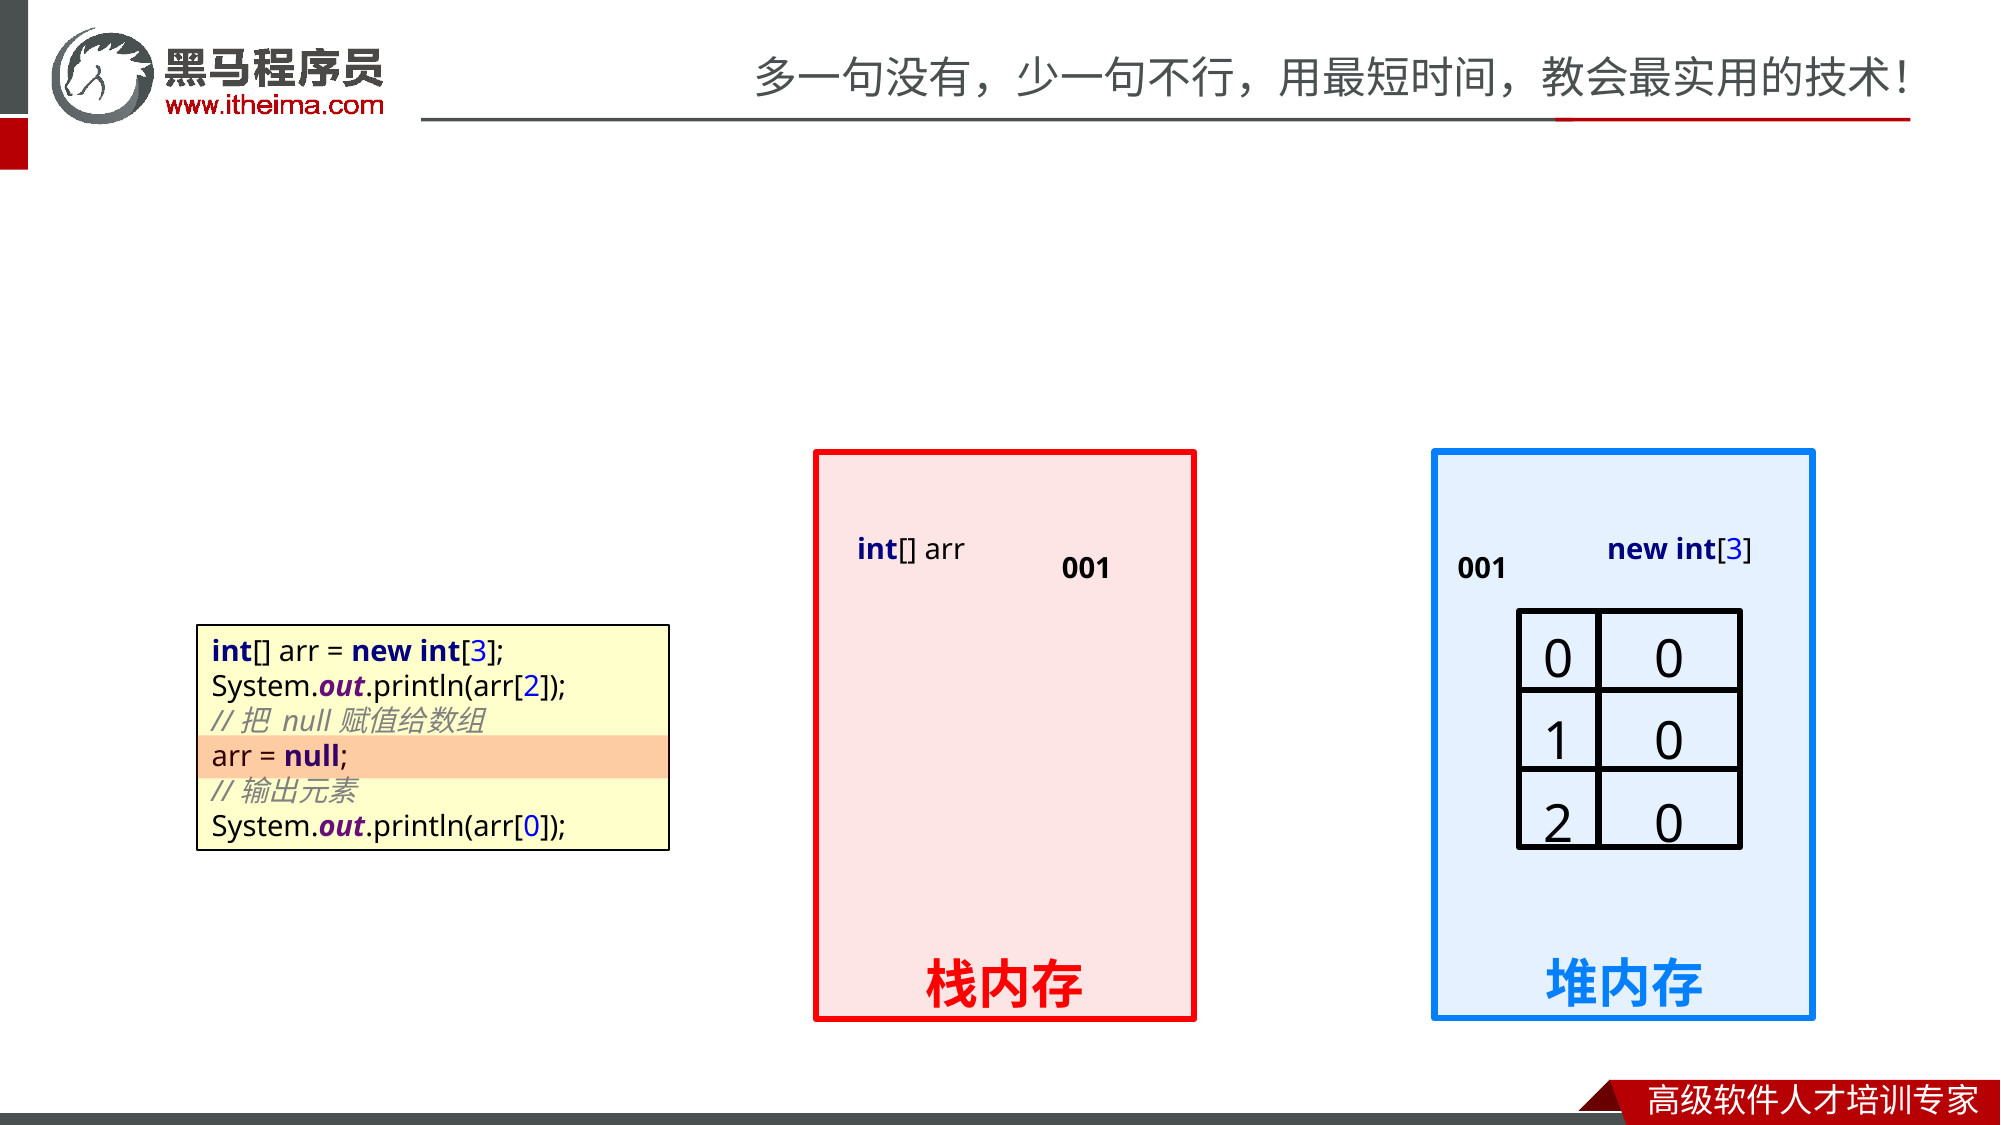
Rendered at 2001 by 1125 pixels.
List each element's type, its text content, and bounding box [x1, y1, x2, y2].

text_box [814, 450, 1196, 1021]
text_box 0 1 2 [1517, 771, 1601, 849]
text_box [1432, 626, 1815, 1020]
text_box [1601, 688, 1742, 771]
text_box 0 0 0 [1601, 609, 1742, 688]
picture [50, 26, 384, 125]
text_box 堆内存 [1522, 911, 1728, 1021]
text_box int[] arr = new int[3]; System.out.println(arr[2]); //把 null赋值给数组 arr = null; //输出元素 System.out.println(arr[0]); [196, 781, 669, 850]
text_box [1432, 449, 1815, 470]
text_box [195, 733, 671, 781]
text_box 0 0 0 [1601, 771, 1742, 849]
text_box 001 [1047, 524, 1156, 593]
text_box int[] arr = new int[3]; System.out.println(arr[2]); //把 null赋值给数组 arr = null; //输出元素 System.out.println(arr[0]); [196, 625, 669, 733]
text_box 001 [1443, 524, 1552, 593]
text_box 栈内存 [902, 911, 1108, 1022]
text_box [1517, 688, 1601, 771]
text_box 0 1 2 [1517, 609, 1601, 688]
text_box int[] arr new int[3] [842, 470, 1820, 626]
